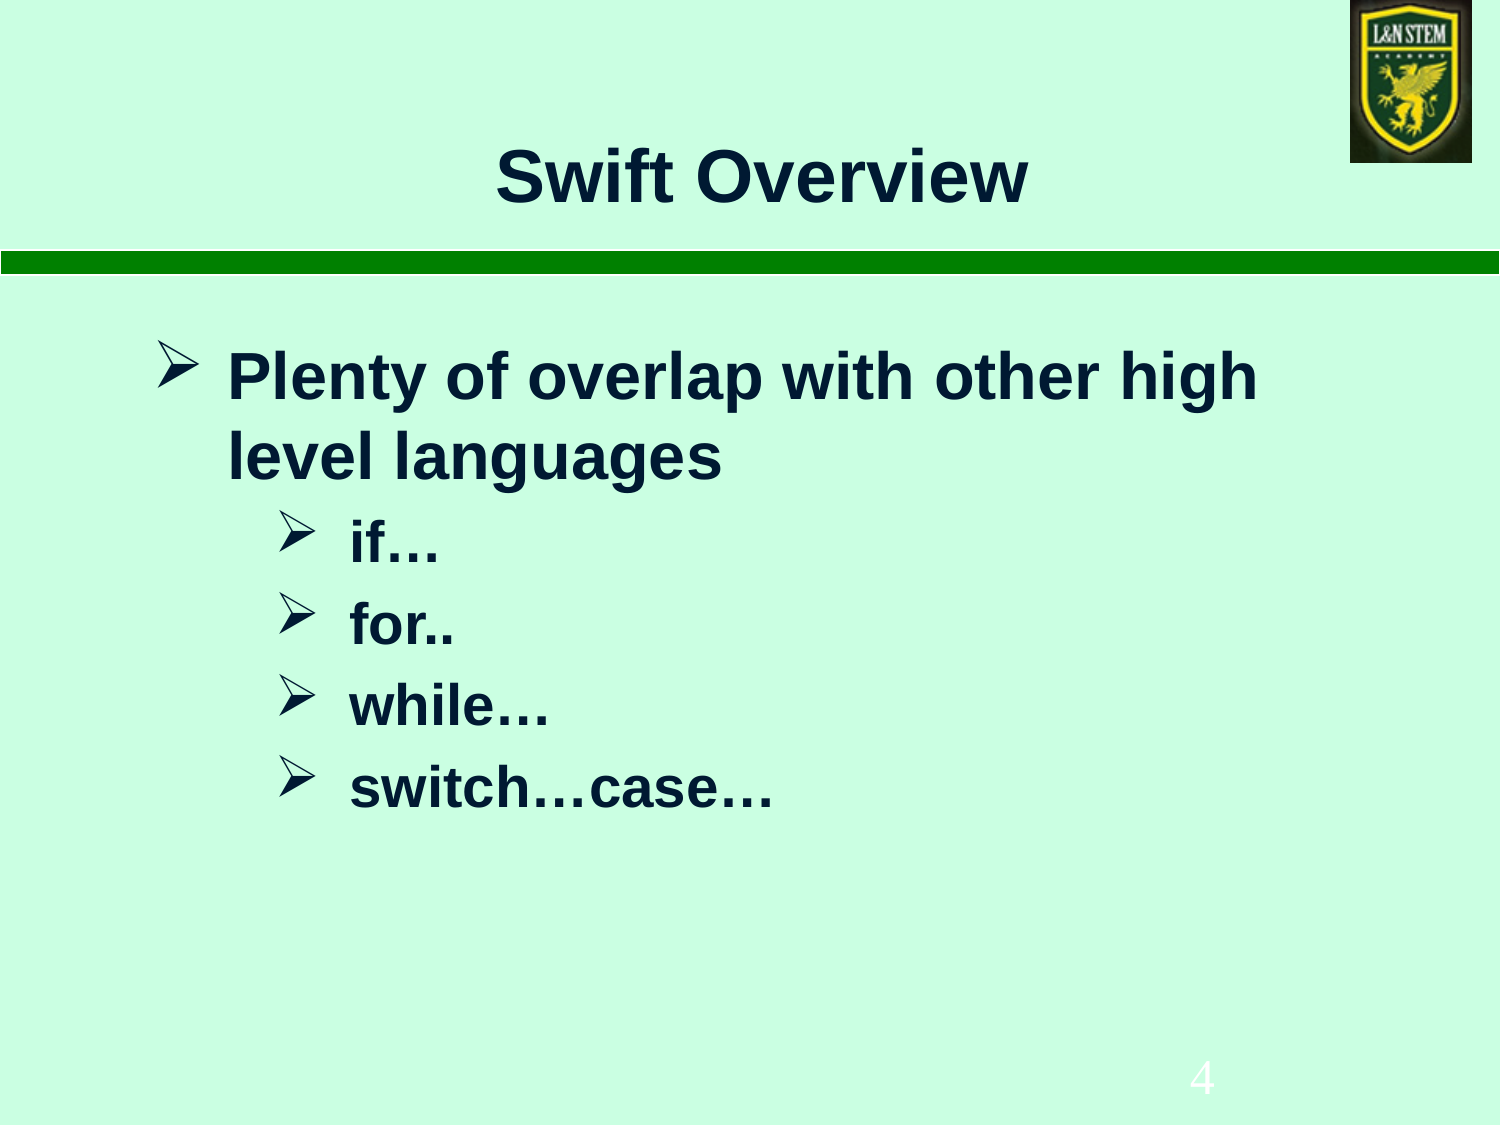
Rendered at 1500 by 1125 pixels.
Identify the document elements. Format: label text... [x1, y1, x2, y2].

picture [1350, 0, 1472, 163]
subtitle Plenty of overlap with other high level languages if… for.. while… switch…case… [137, 324, 1375, 975]
title Swift Overview [125, 75, 1400, 225]
